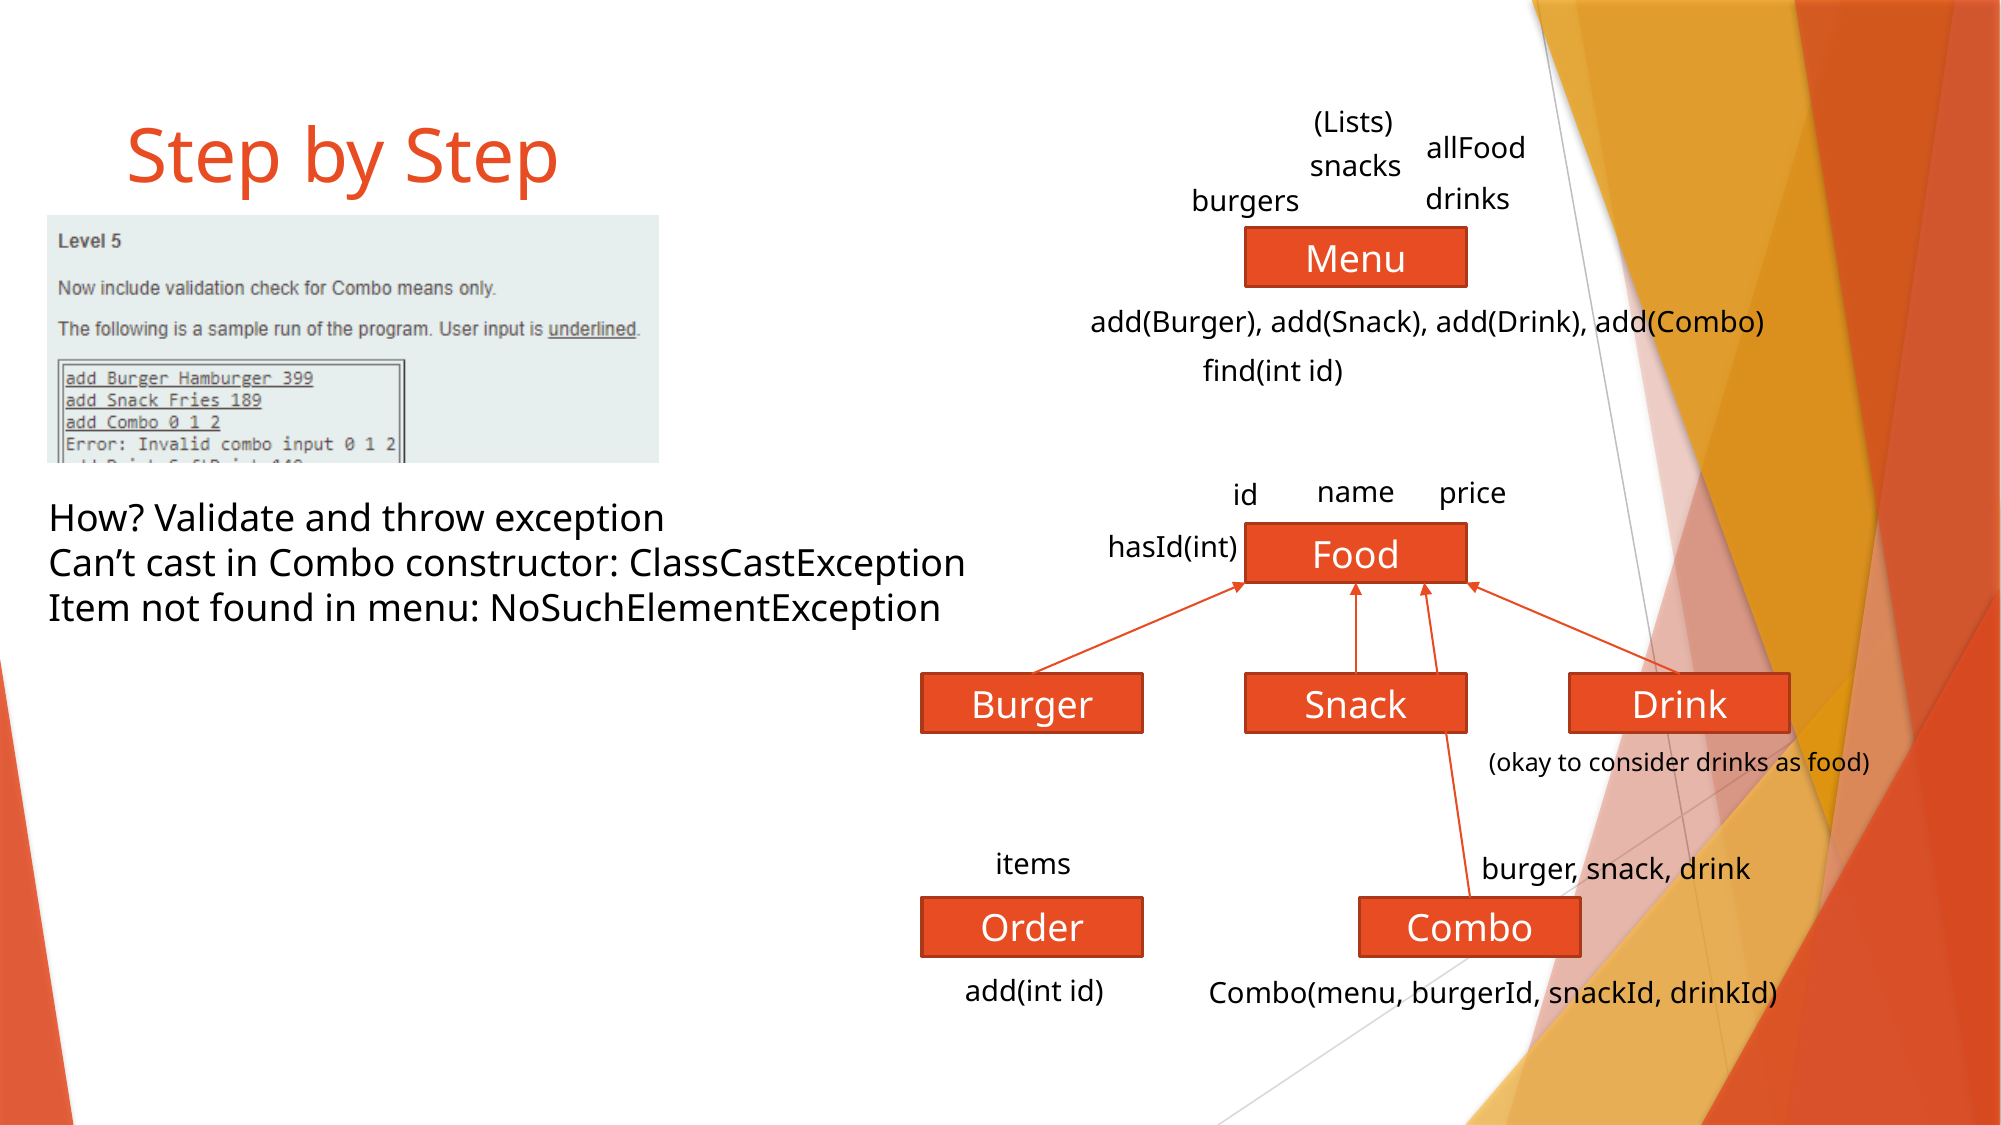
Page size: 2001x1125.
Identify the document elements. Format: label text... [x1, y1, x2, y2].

text_box price [1424, 467, 1522, 517]
text_box Combo(menu, burgerId, snackId, drinkId) [1193, 967, 1793, 1017]
text_box Drink [1568, 672, 1791, 734]
text_box Menu [1244, 226, 1468, 288]
text_box Combo [1358, 896, 1582, 958]
text_box snacks [1295, 139, 1411, 190]
text_box How? Validate and throw exception Can’t cast in Combo constructor: ClassCastException Item not found in menu: NoSuchElementException [33, 486, 983, 637]
title Step by Step [111, 99, 1522, 317]
text_box add(int id) [950, 964, 1119, 1015]
text_box Snack [1244, 672, 1418, 734]
text_box Food [1244, 522, 1468, 584]
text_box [1423, 581, 1471, 898]
text_box hasId(int) [1092, 520, 1253, 571]
text_box items [980, 838, 1086, 888]
text_box allFood [1411, 122, 1542, 172]
text_box Order [920, 896, 1144, 958]
text_box (okay to consider drinks as food) [1475, 738, 1885, 784]
text_box find(int id) [1188, 344, 1358, 395]
text_box Burger [920, 672, 1144, 734]
text_box drinks [1410, 172, 1526, 223]
text_box add(Burger), add(Snack), add(Drink), add(Combo) [1075, 295, 1780, 346]
text_box id [1218, 469, 1274, 519]
text_box burgers [1176, 175, 1315, 225]
picture [46, 214, 659, 463]
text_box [1031, 581, 1247, 675]
text_box burger, snack, drink [1475, 843, 1766, 894]
text_box name [1302, 466, 1410, 516]
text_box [1471, 581, 1681, 675]
text_box (Lists) [1299, 96, 1408, 146]
